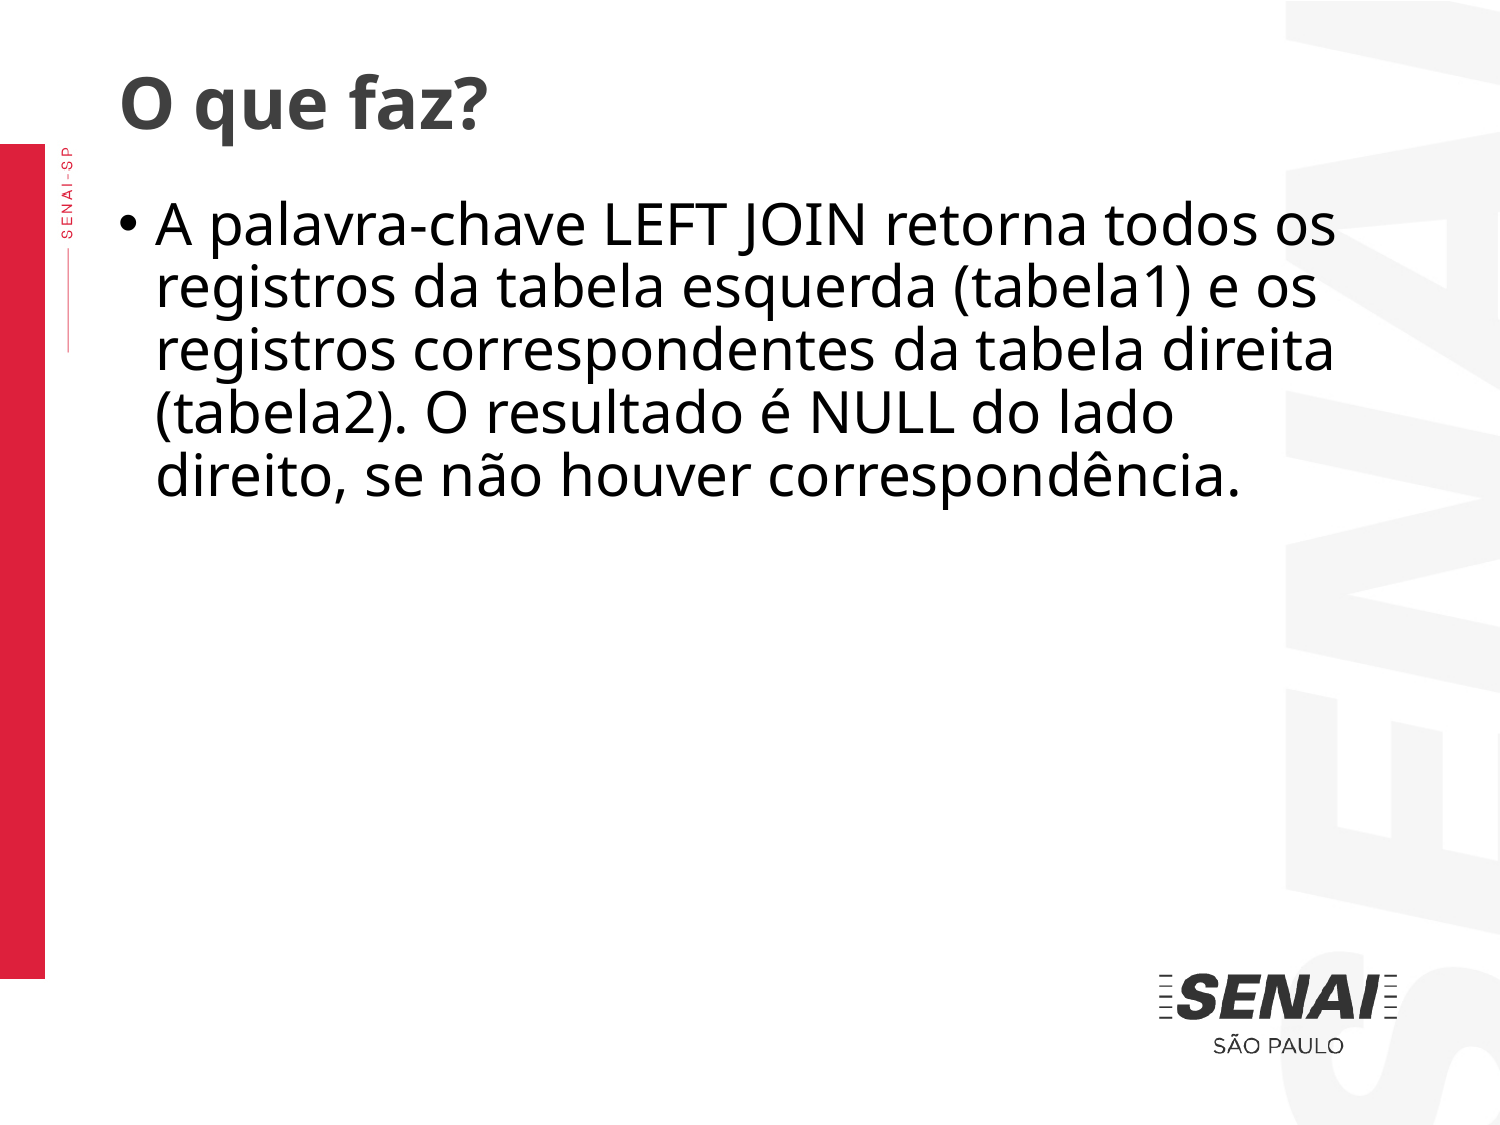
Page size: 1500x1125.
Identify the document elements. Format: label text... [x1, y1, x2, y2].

list O que faz? [103, 59, 1397, 153]
list A palavra-chave LEFT JOIN retorna todos os registros da tabela esquerda (tabela1) e os registros correspondentes da tabela direita (tabela2). O resultado é NULL do lado direito, se não houver correspondência. [103, 187, 1397, 1014]
picture [0, 0, 1500, 1125]
